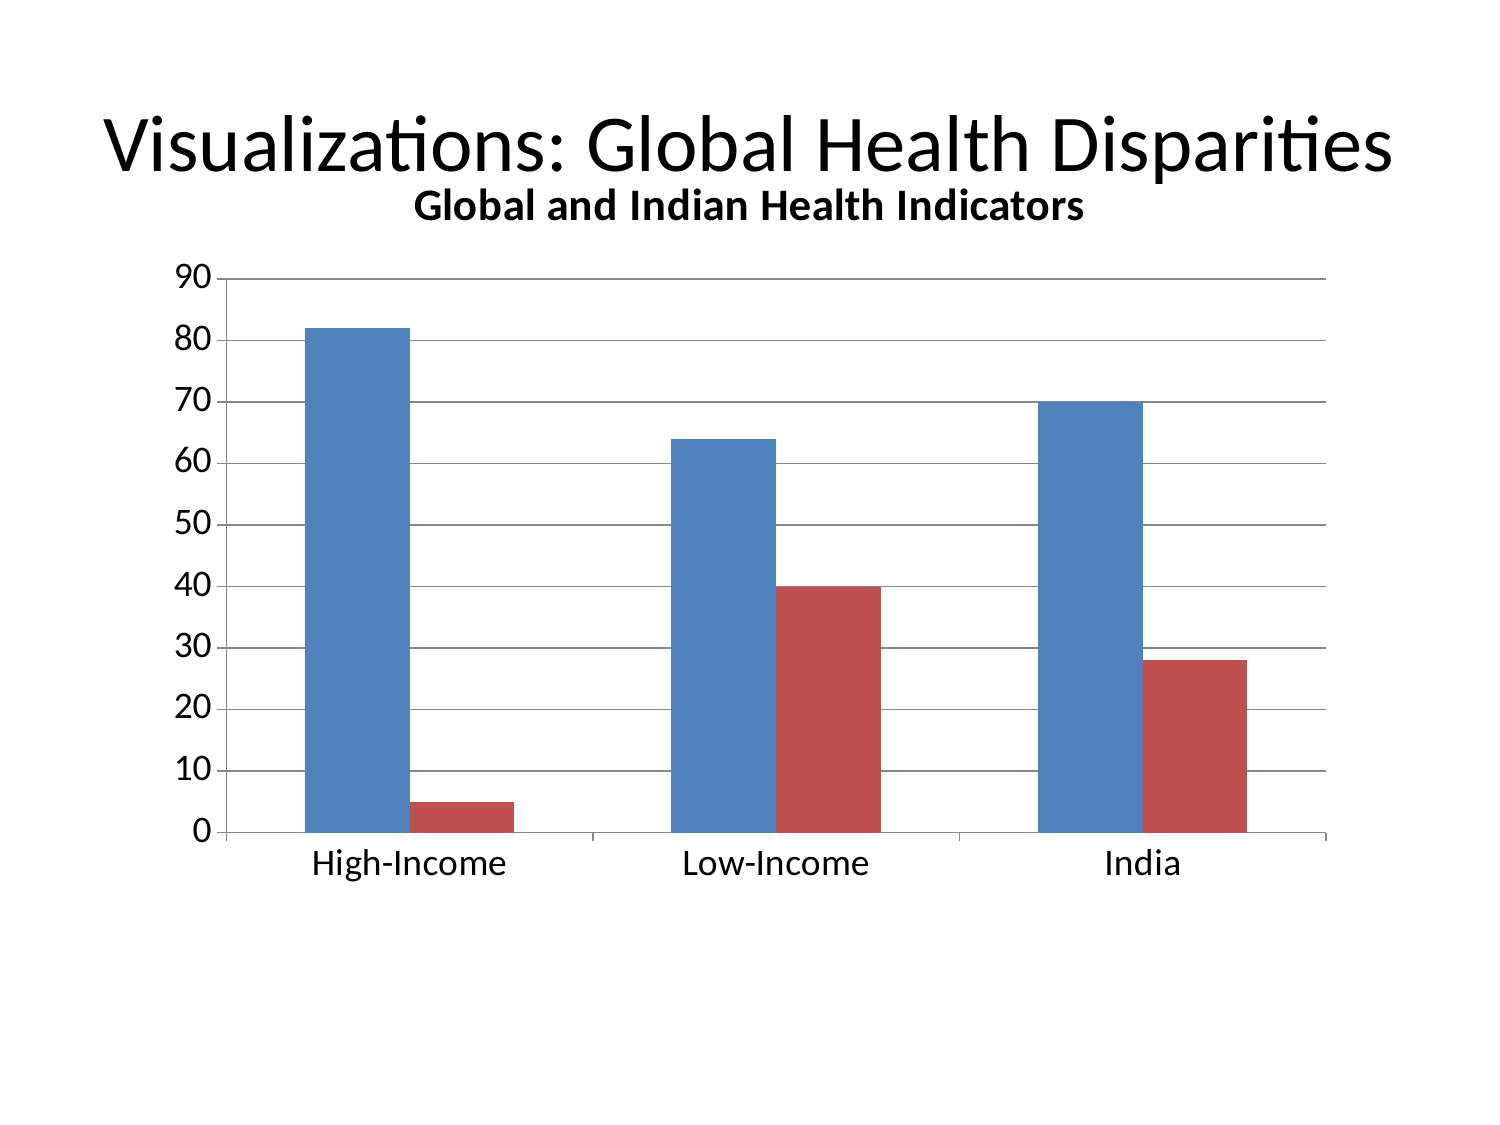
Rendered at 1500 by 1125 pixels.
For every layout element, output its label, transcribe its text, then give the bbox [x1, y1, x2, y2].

chart [149, 149, 1351, 901]
title Visualizations: Global Health Disparities [75, 45, 1425, 233]
